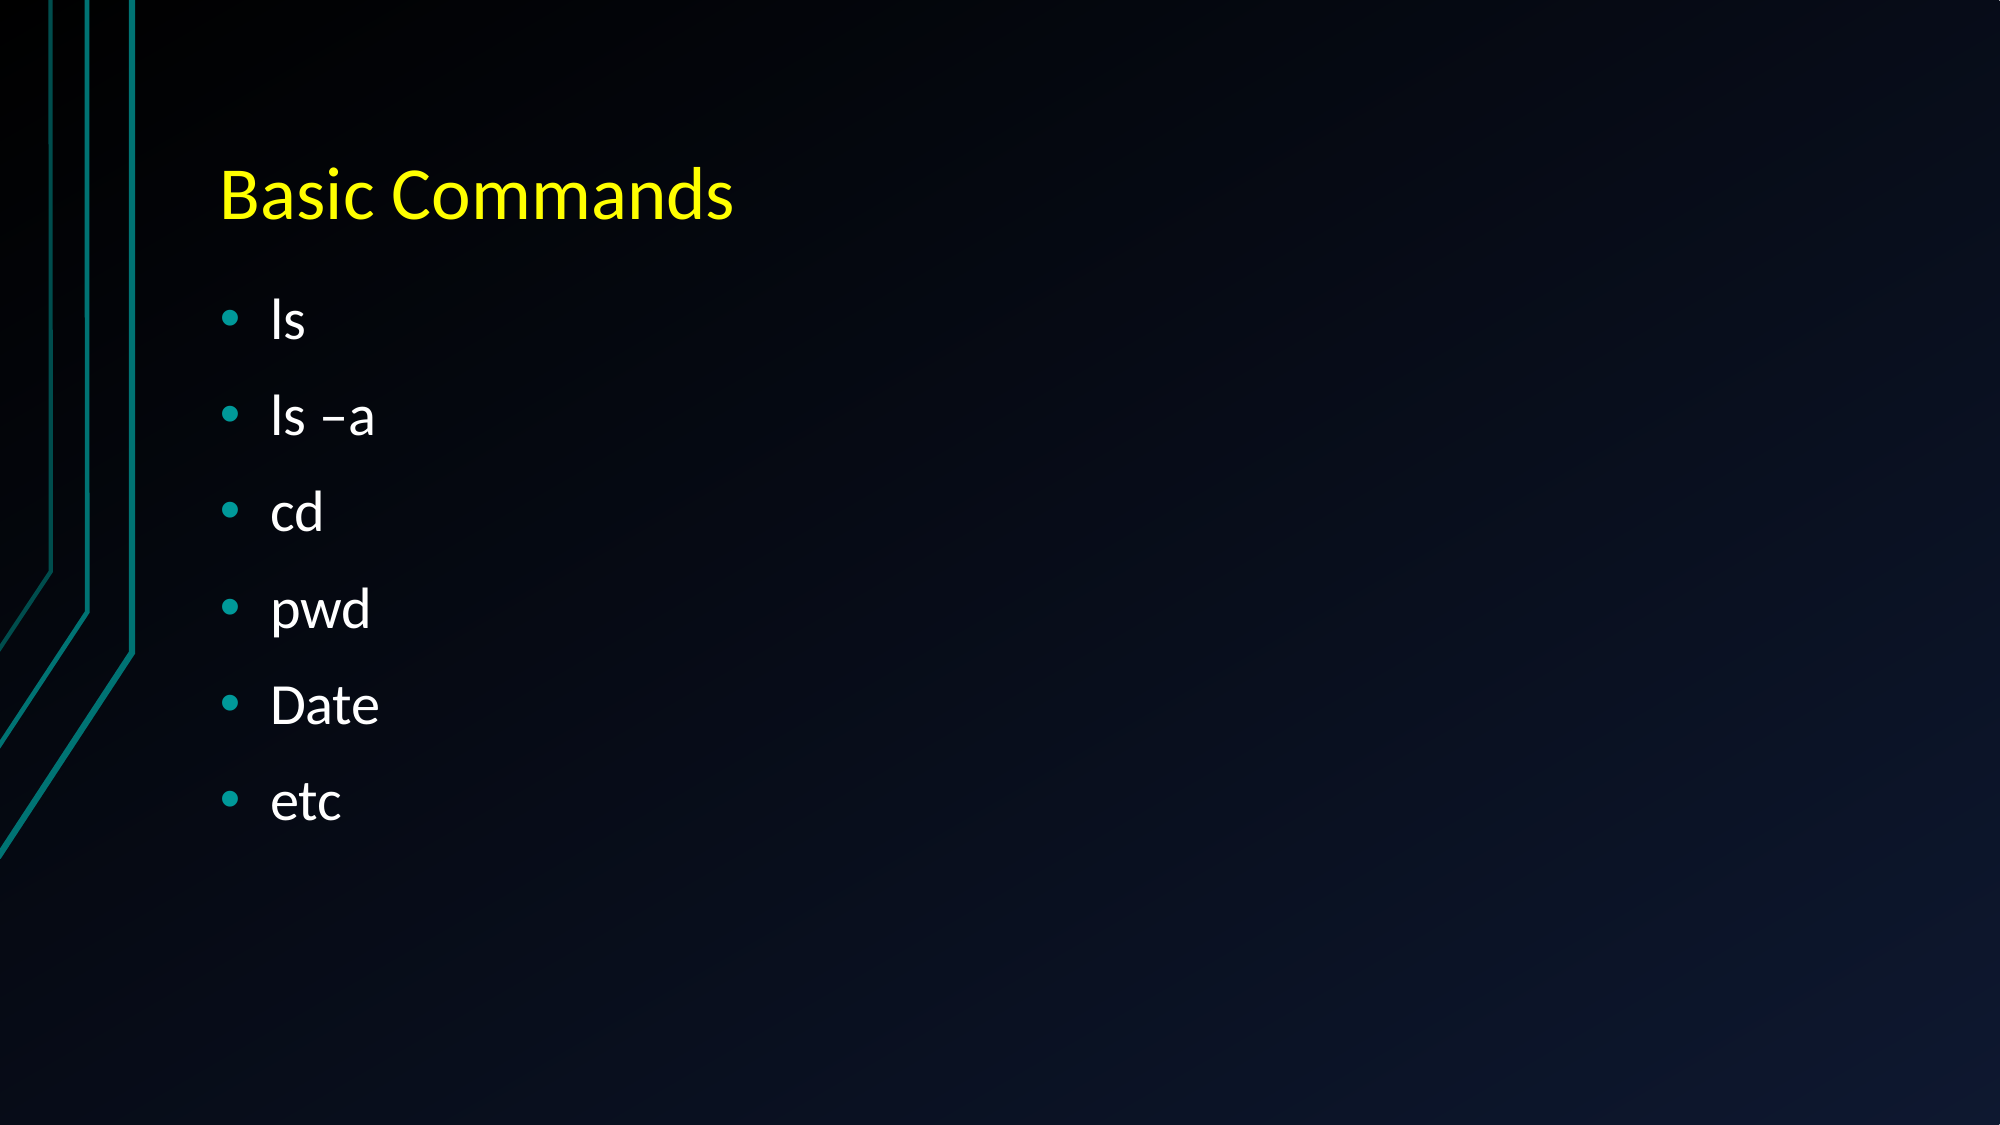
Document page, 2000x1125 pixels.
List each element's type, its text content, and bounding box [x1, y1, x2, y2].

list ls ls –a cd pwd Date etc [199, 279, 1900, 1012]
title Basic Commands [199, 45, 1900, 246]
